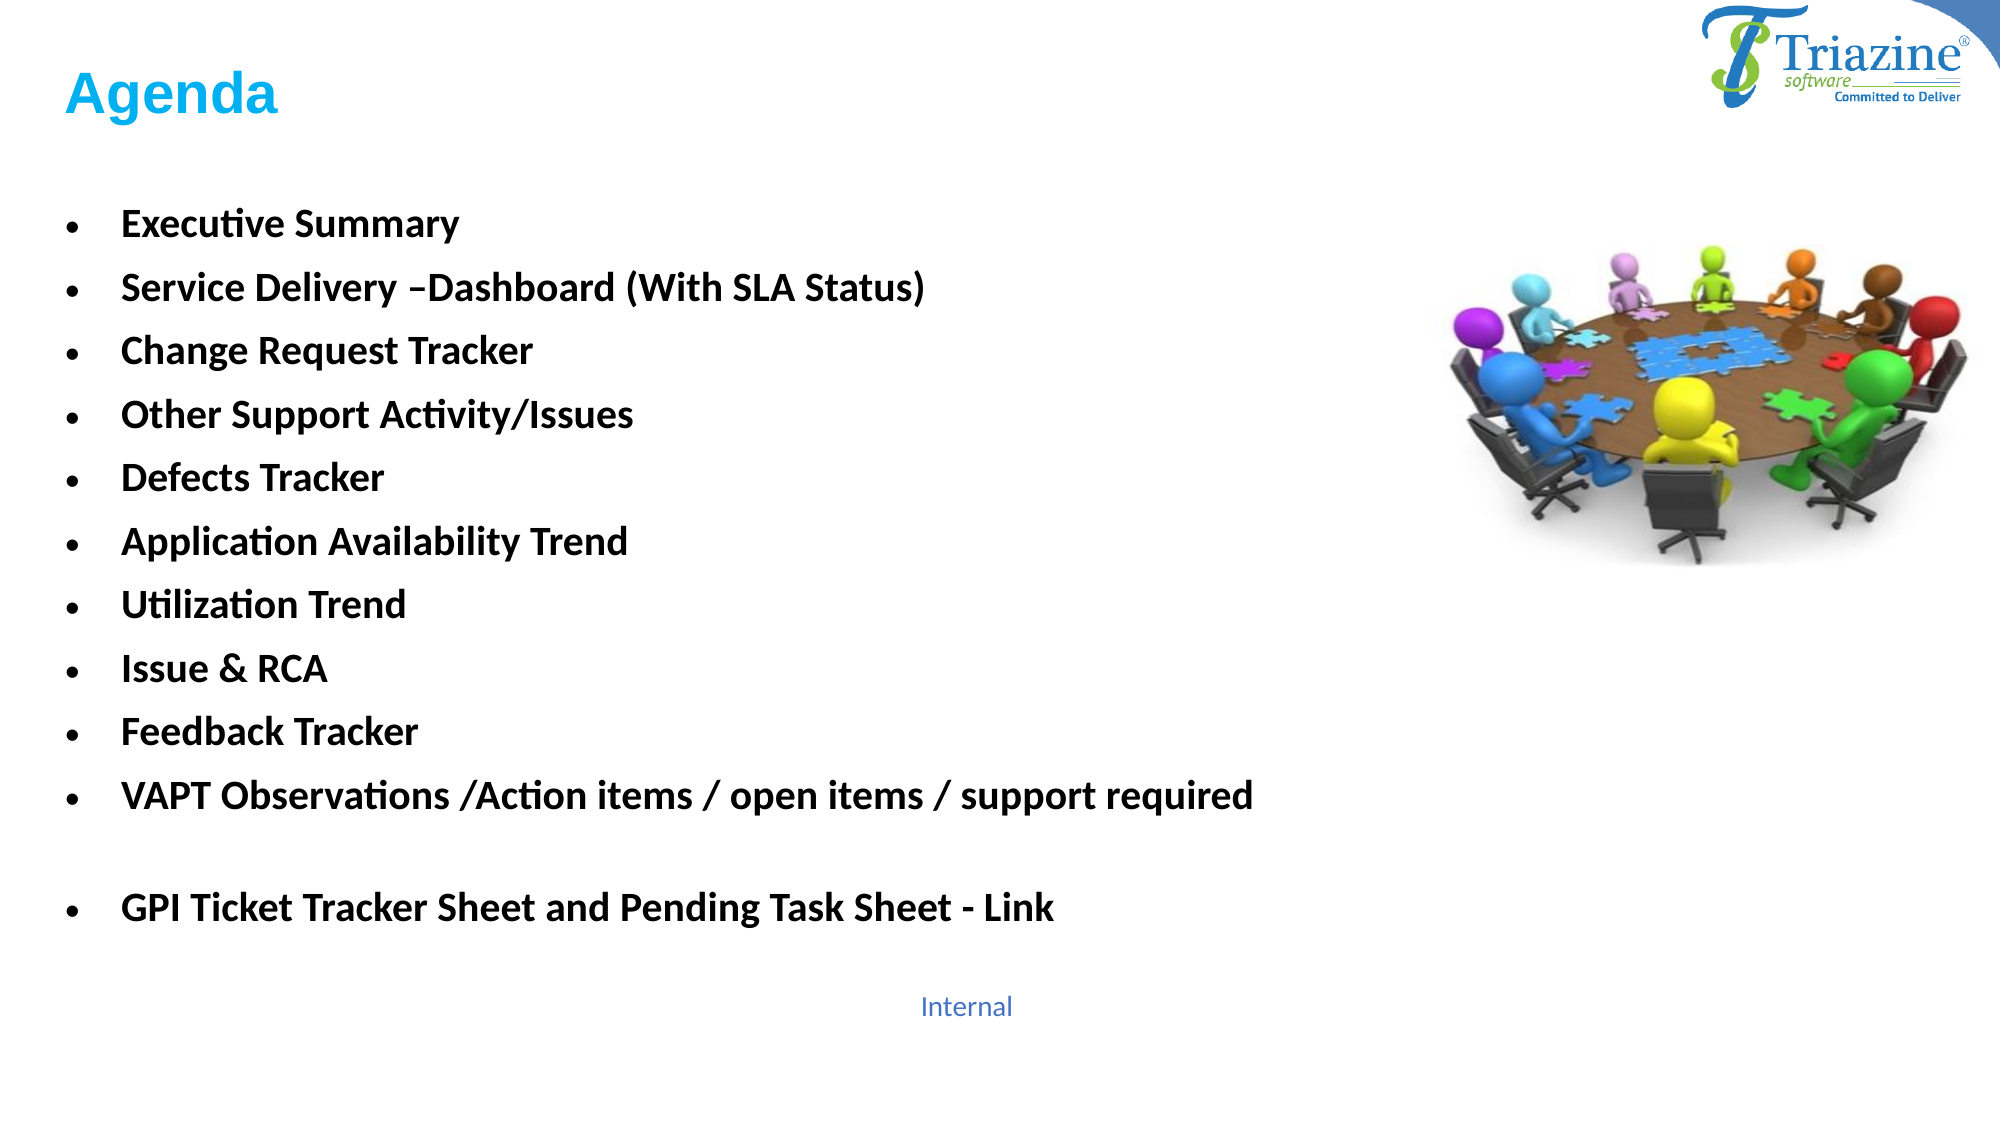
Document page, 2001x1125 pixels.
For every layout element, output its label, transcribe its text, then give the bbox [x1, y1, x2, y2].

picture [1701, 0, 2000, 108]
table_cell Application Availability Trend [50, 517, 1383, 580]
picture [1427, 211, 1988, 579]
table_cell Utilization Trend [50, 580, 1383, 644]
table_cell VAPT Observations /Action items / open items / support required [50, 771, 1383, 883]
table_cell Feedback Tracker [50, 707, 1383, 771]
table_cell Issue & RCA [50, 644, 1383, 707]
table_cell GPI Ticket Tracker Sheet and Pending Task Sheet - Link [50, 883, 1383, 1043]
table_cell Other Support Activity/Issues [50, 389, 1383, 453]
table_header Agenda [50, 54, 1383, 199]
table_cell Change Request Tracker [50, 326, 1383, 389]
text_box Internal [902, 979, 1032, 1030]
table_cell Defects Tracker [50, 453, 1383, 517]
table_cell Service Delivery –Dashboard (With SLA Status) [50, 262, 1383, 326]
table_cell Executive Summary [50, 199, 1383, 262]
